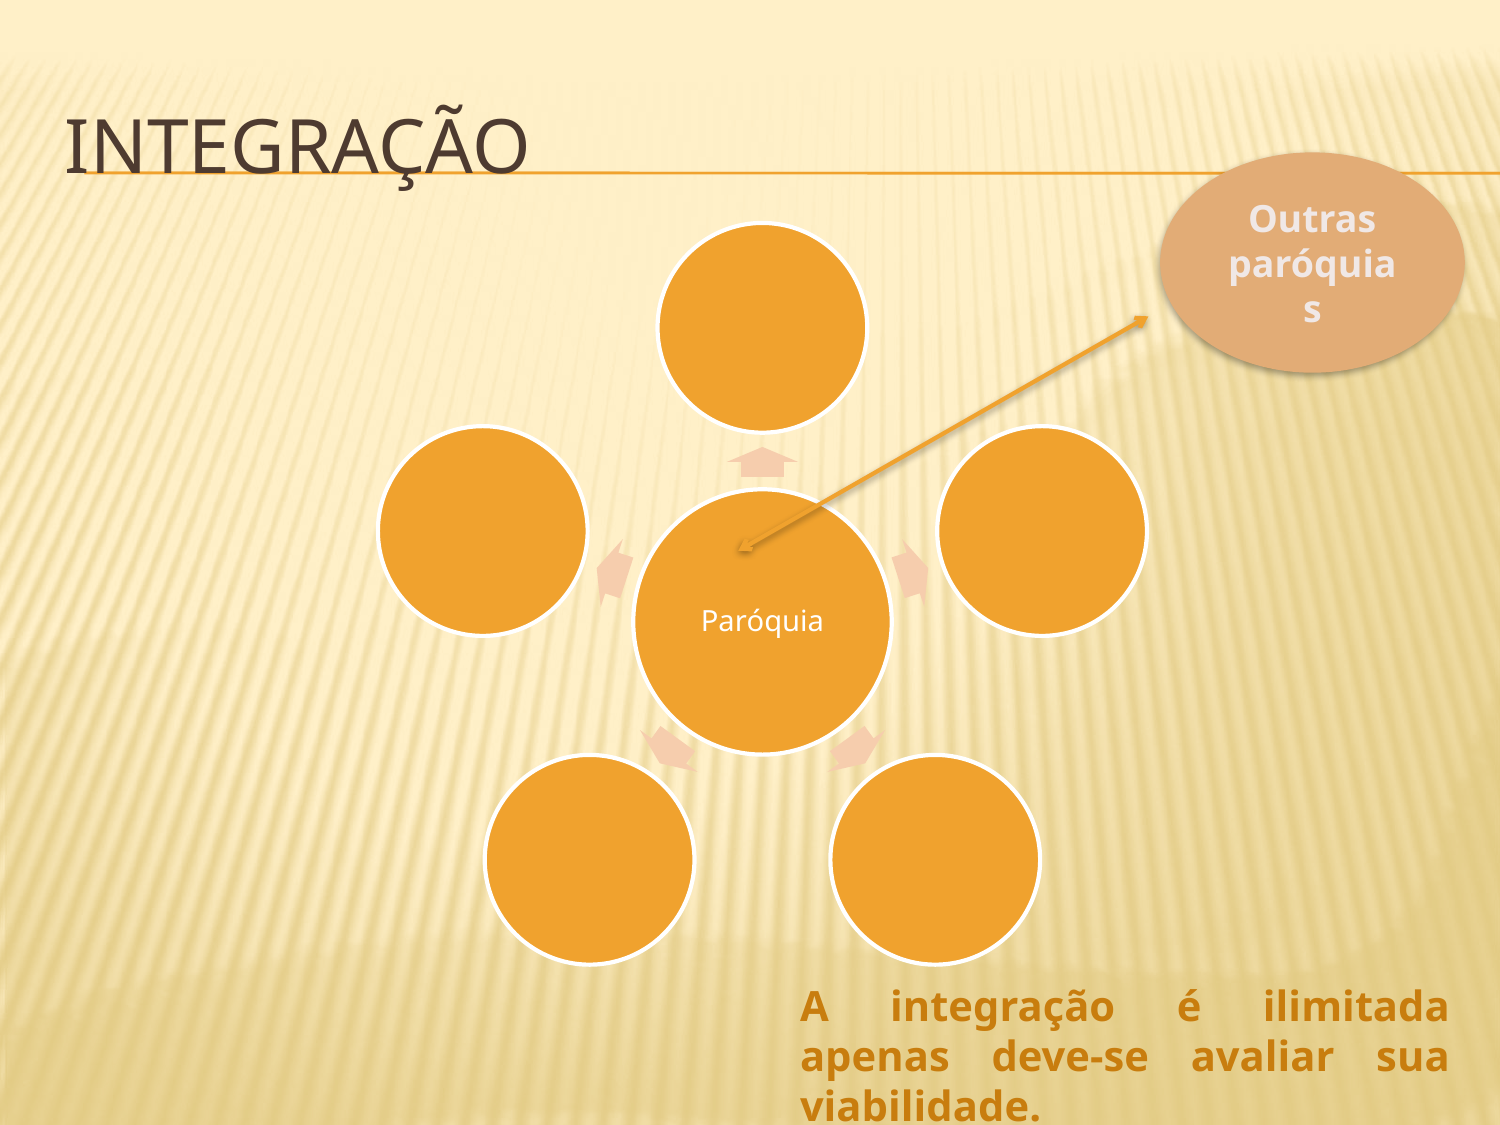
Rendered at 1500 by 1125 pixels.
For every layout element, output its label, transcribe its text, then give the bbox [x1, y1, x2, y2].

text_box Outras paróquias [1160, 152, 1465, 373]
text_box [738, 316, 1149, 552]
text_box A integração é ilimitada apenas deve-se avaliar sua viabilidade. [785, 972, 1465, 1125]
title Integração [50, 75, 1475, 213]
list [49, 222, 1149, 1055]
